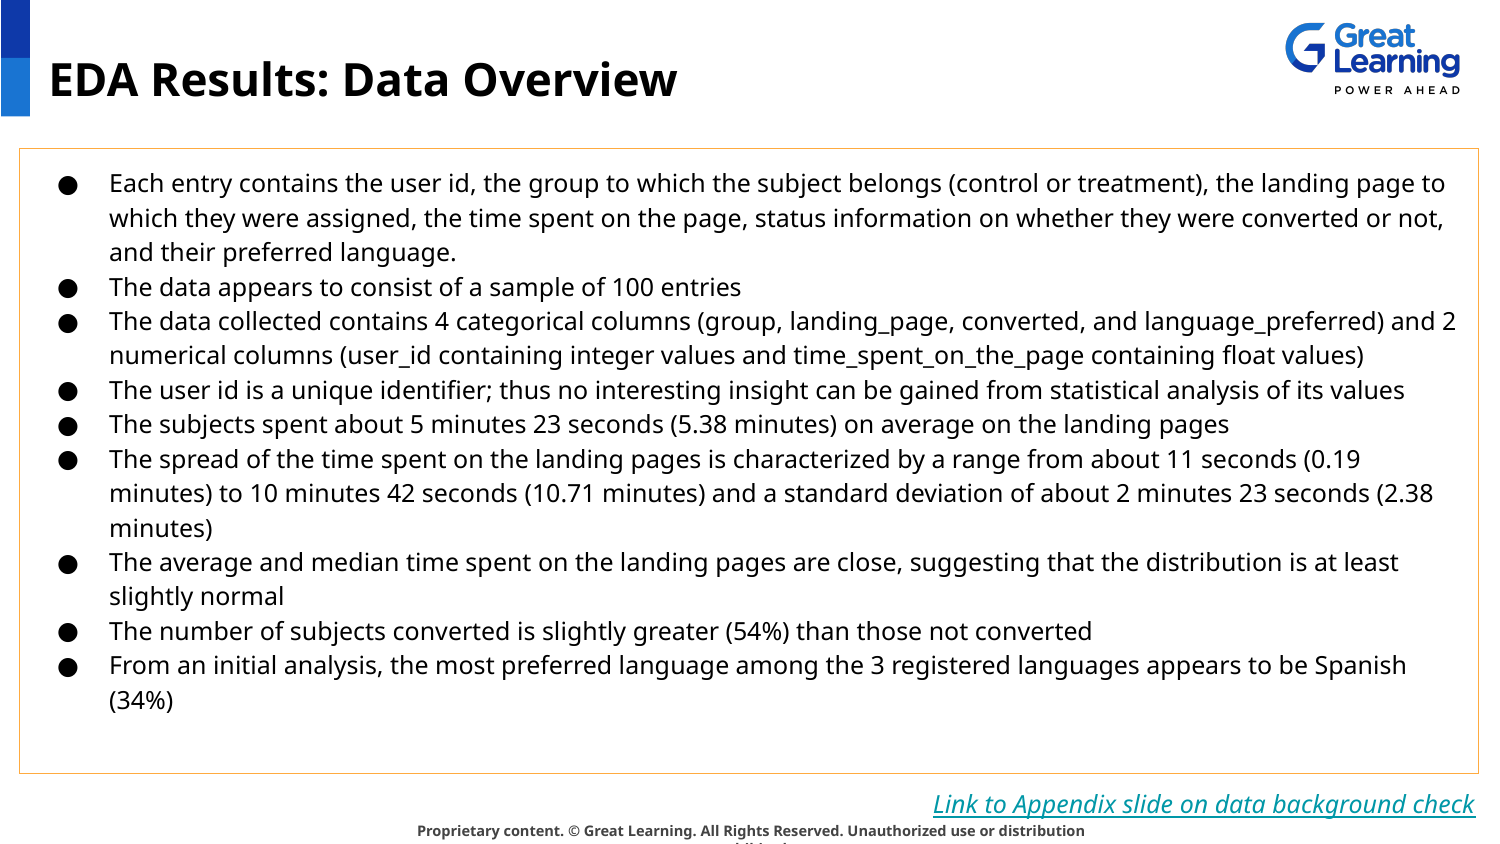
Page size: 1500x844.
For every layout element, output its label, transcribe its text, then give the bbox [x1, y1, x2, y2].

picture [1258, 11, 1487, 106]
text_box Link to Appendix slide on data background check [668, 773, 1491, 838]
list Each entry contains the user id, the group to which the subject belongs (control or treatment), the landing page to which they were assigned, the time spent on the page, status information on whether they were converted or not, and their preferred language. The data appears to consist of a sample of 100 entries The data collected contains 4 categorical columns (group, landing_page, converted, and language_preferred) and 2 numerical columns (user_id containing integer values and time_spent_on_the_page containing float values) The user id is a unique identifier; thus no interesting insight can be gained from statistical analysis of its values The subjects spent about 5 minutes 23 seconds (5.38 minutes) on average on the landing pages The spread of the time spent on the landing pages is characterized by a range from about 11 seconds (0.19 minutes) to 10 minutes 42 seconds (10.71 minutes) and a standard deviation of about 2 minutes 23 seconds (2.38 minutes) The average and median time spent on the landing pages are close, suggesting that the distribution is at least slightly normal The number of subjects converted is slightly greater (54%) than those not converted From an initial analysis, the most preferred language among the 3 registered languages appears to be Spanish (34%) [19, 148, 1479, 774]
title EDA Results: Data Overview [33, 35, 1431, 99]
